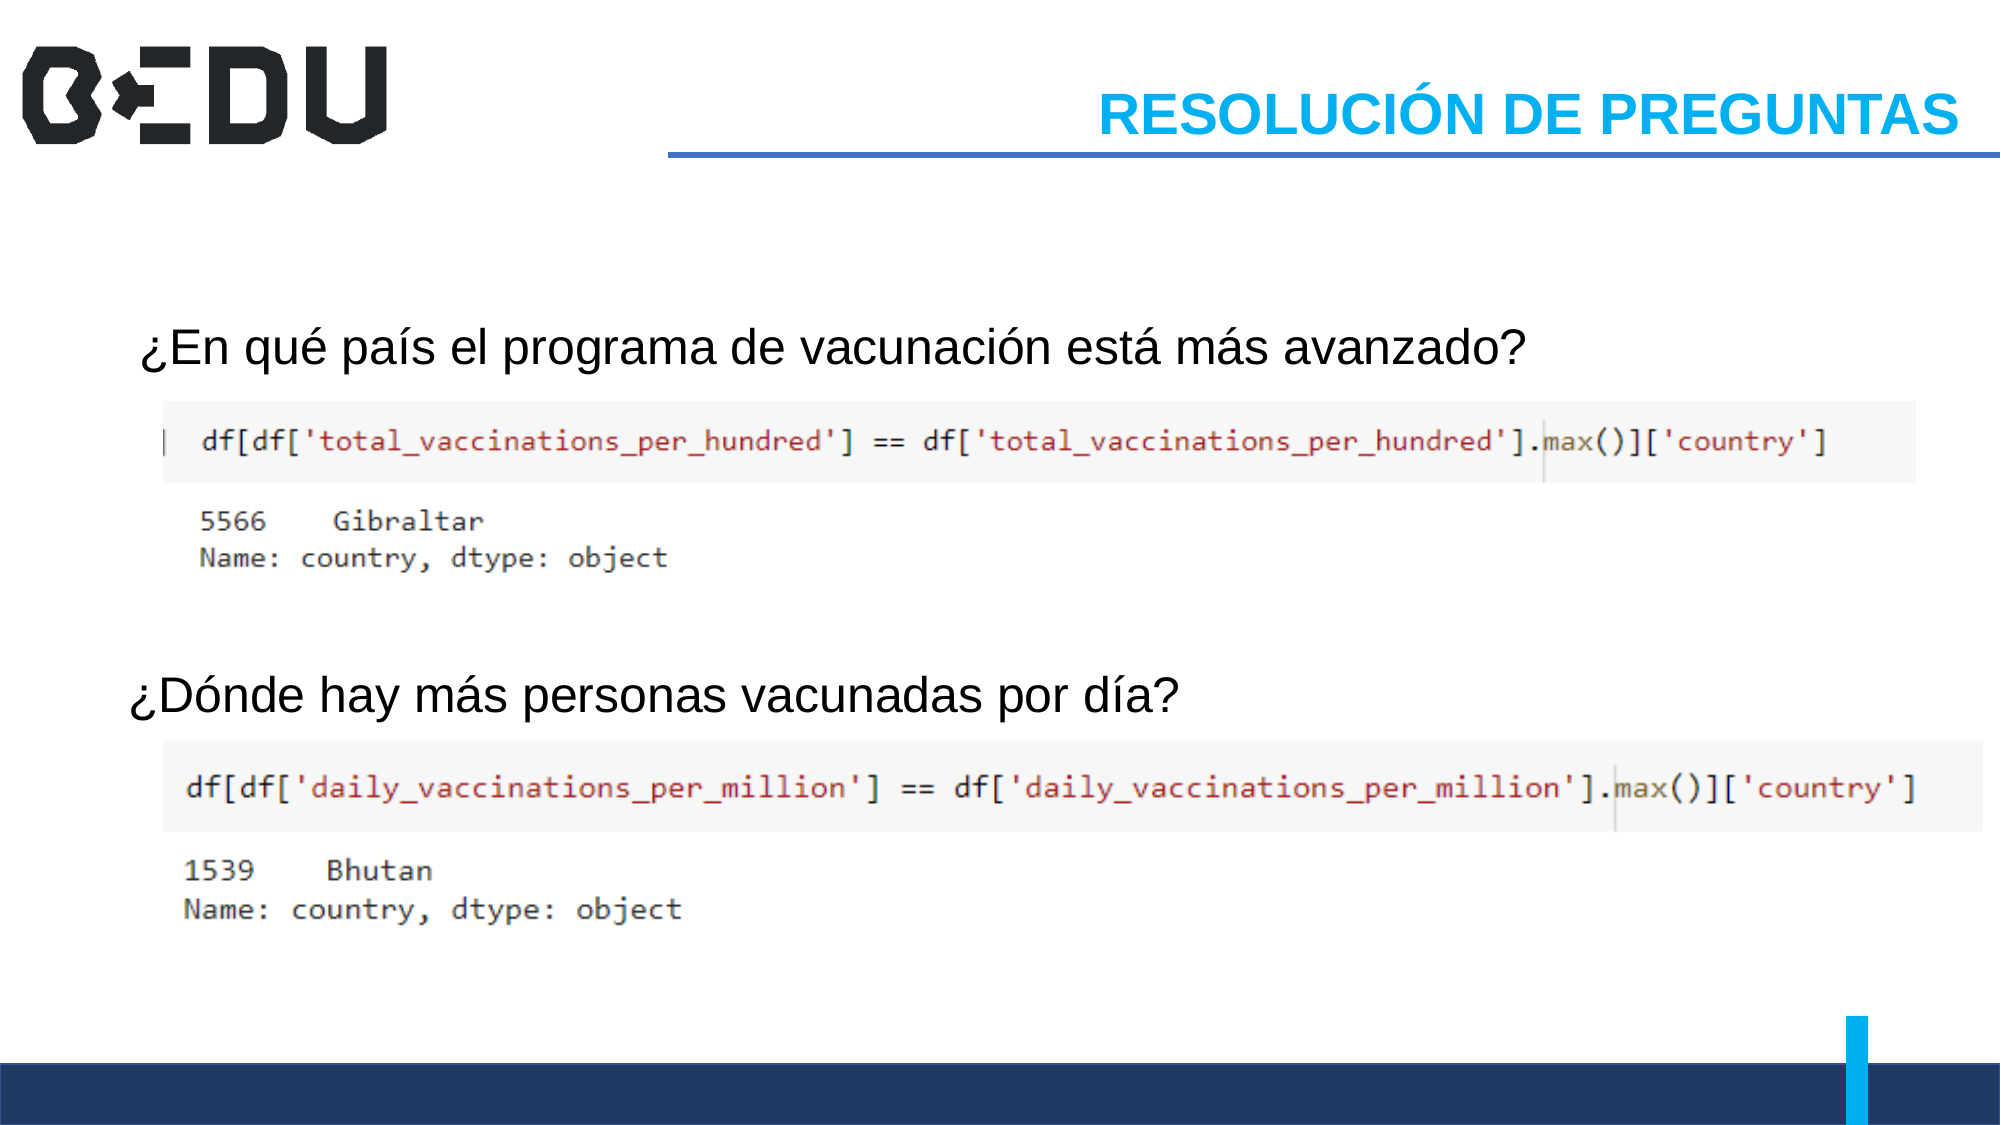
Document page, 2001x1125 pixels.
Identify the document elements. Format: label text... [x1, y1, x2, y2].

text_box RESOLUCIÓN DE PREGUNTAS [1083, 69, 1975, 152]
text_box [1869, 1063, 2000, 1125]
picture [0, 0, 413, 191]
text_box ¿En qué país el programa de vacunación está más avanzado? [124, 276, 1858, 382]
text_box ¿Dónde hay más personas vacunadas por día? [113, 625, 1847, 731]
text_box [1845, 1015, 1869, 1125]
picture [163, 401, 1916, 594]
text_box [0, 1063, 1845, 1125]
picture [163, 739, 1983, 970]
